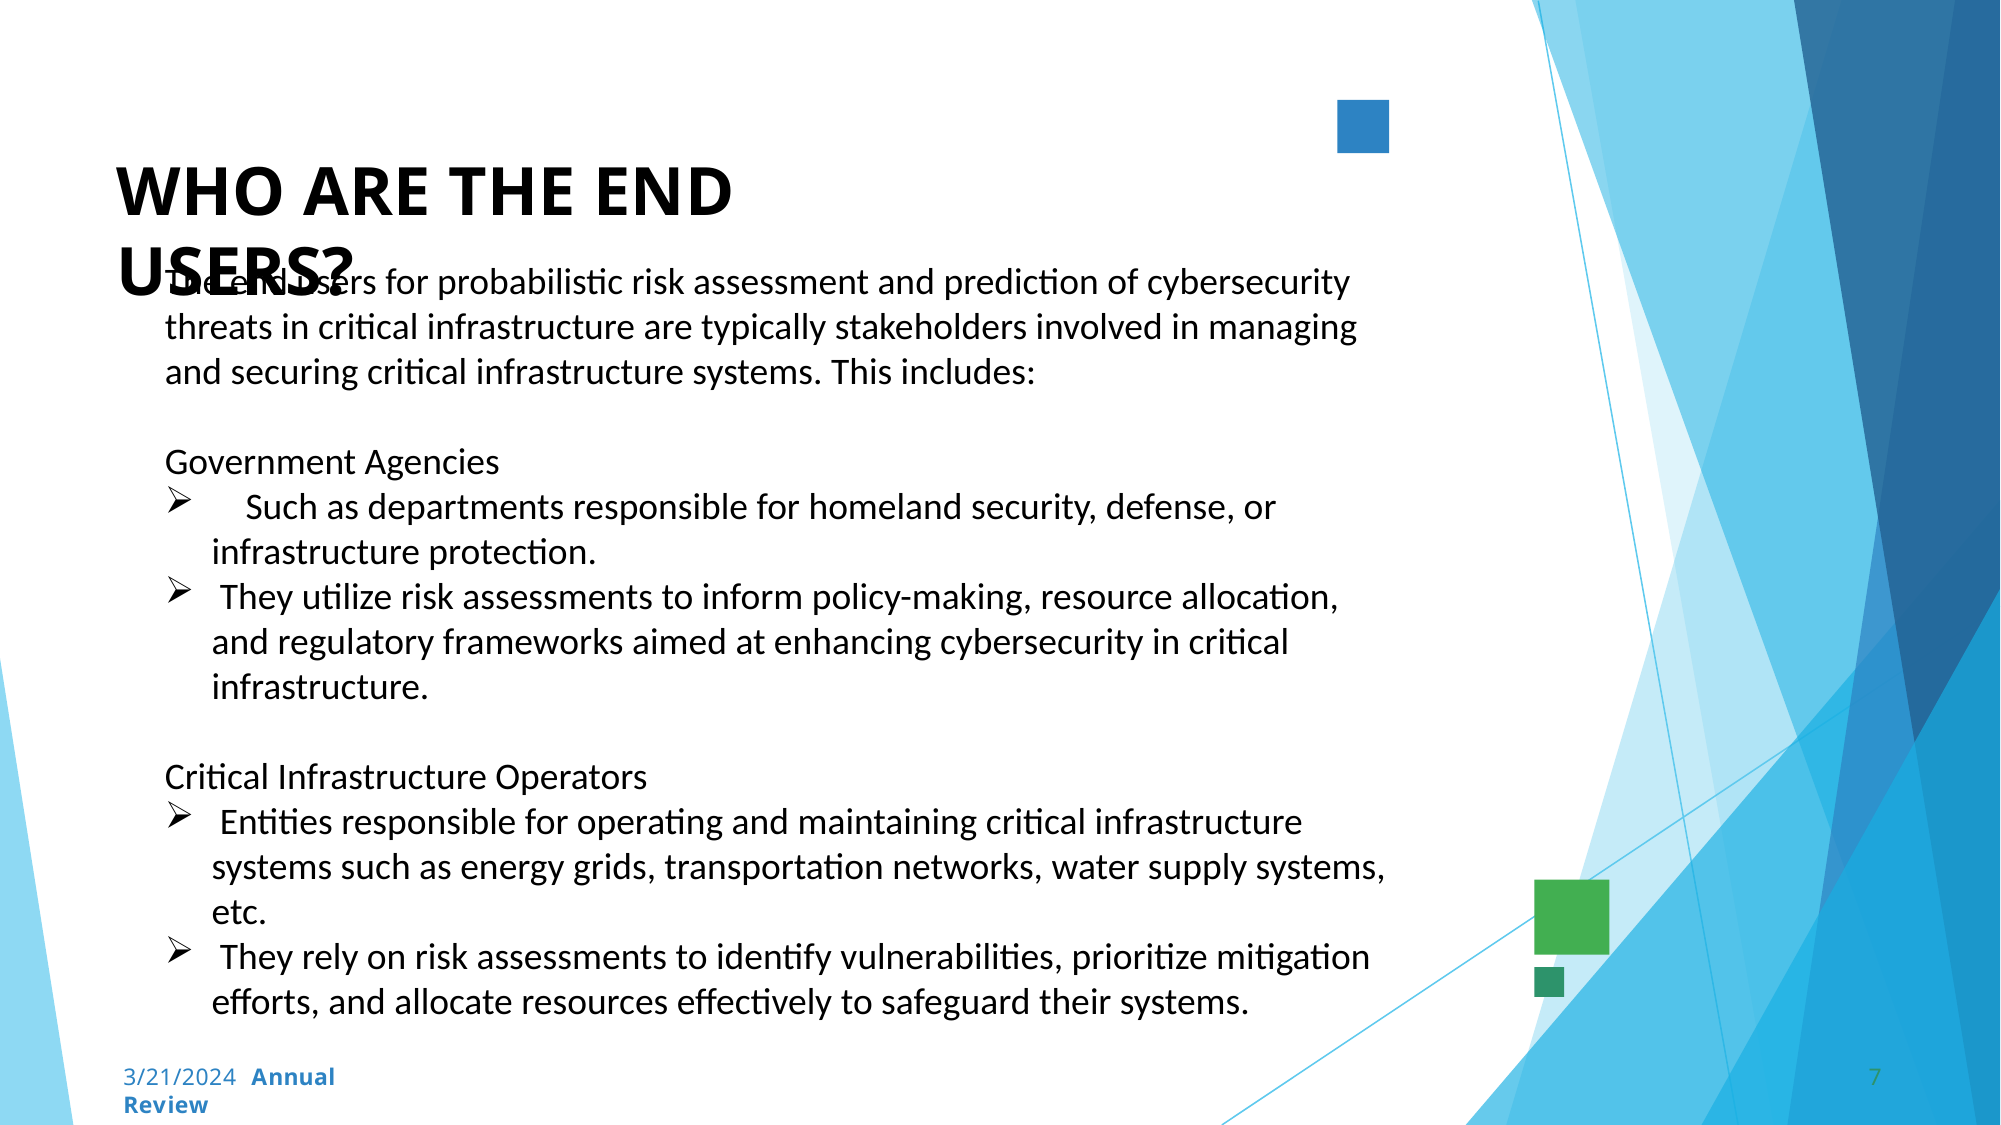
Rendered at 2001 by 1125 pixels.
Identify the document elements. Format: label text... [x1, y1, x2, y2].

text_box The end users for probabilistic risk assessment and prediction of cybersecurity threats in critical infrastructure are typically stakeholders involved in managing and securing critical infrastructure systems. This includes: Government Agencies Such as departments responsible for homeland security, defense, or infrastructure protection. They utilize risk assessments to inform policy-making, resource allocation, and regulatory frameworks aimed at enhancing cybersecurity in critical infrastructure. Critical Infrastructure Operators Entities responsible for operating and maintaining critical infrastructure systems such as energy grids, transportation networks, water supply systems, etc. They rely on risk assessments to identify vulnerabilities, prioritize mitigation efforts, and allocate resources effectively to safeguard their systems. [149, 249, 1404, 1030]
text_box [1534, 967, 1565, 997]
text_box [1534, 879, 1610, 955]
text_box [1337, 99, 1390, 154]
title WHO ARE THE END USERS? [114, 146, 938, 337]
slide_number 7 [1862, 1061, 1888, 1125]
text_box 3/21/2024 Annual Review [121, 1101, 417, 1118]
picture [118, 1012, 477, 1093]
